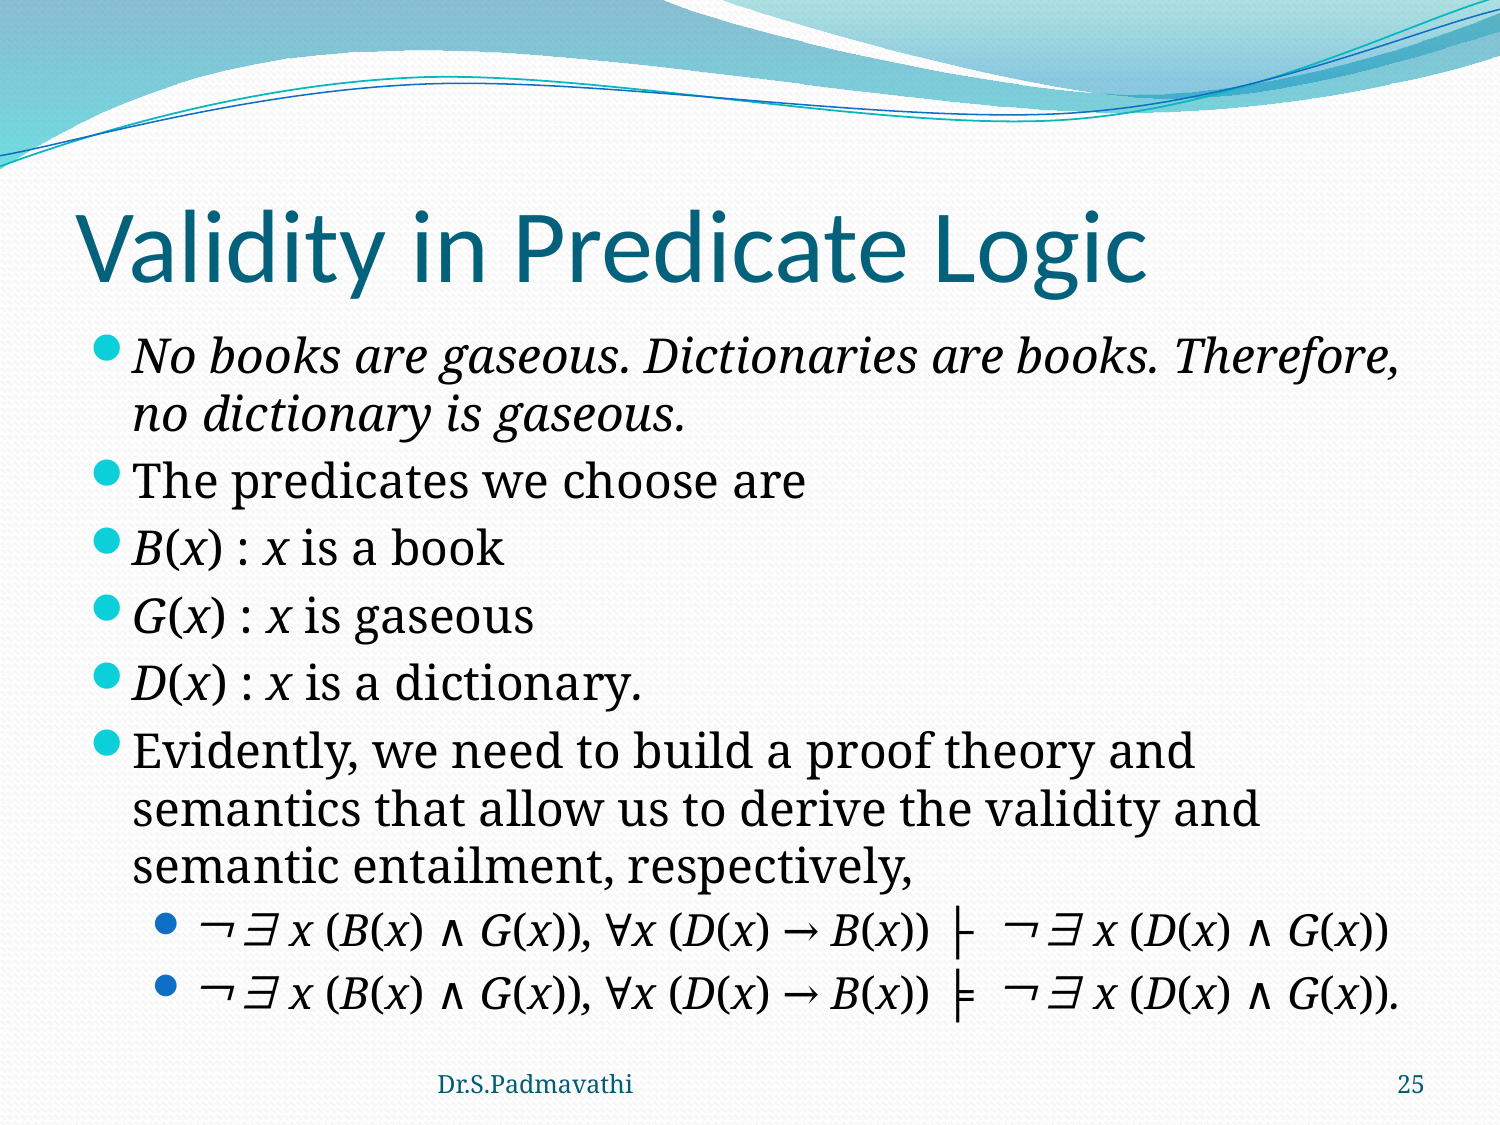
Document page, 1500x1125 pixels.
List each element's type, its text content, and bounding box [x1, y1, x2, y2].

footer Dr.S.Padmavathi [437, 1042, 988, 1103]
title Validity in Predicate Logic [75, 115, 1425, 303]
slide_number 25 [1299, 1042, 1425, 1103]
list No books are gaseous. Dictionaries are books. Therefore, no dictionary is gaseous. The predicates we choose are B(x) : x is a book G(x) : x is gaseous D(x) : x is a dictionary. Evidently, we need to build a proof theory and semantics that allow us to derive the validity and semantic entailment, respectively, ￢∃x (B(x) ∧ G(x)), ∀x (D(x) → B(x)) ├ ￢∃x (D(x) ∧ G(x)) ￢∃x (B(x) ∧ G(x)), ∀x (D(x) → B(x)) ╞ ￢∃x (D(x) ∧ G(x)). [75, 317, 1425, 1038]
